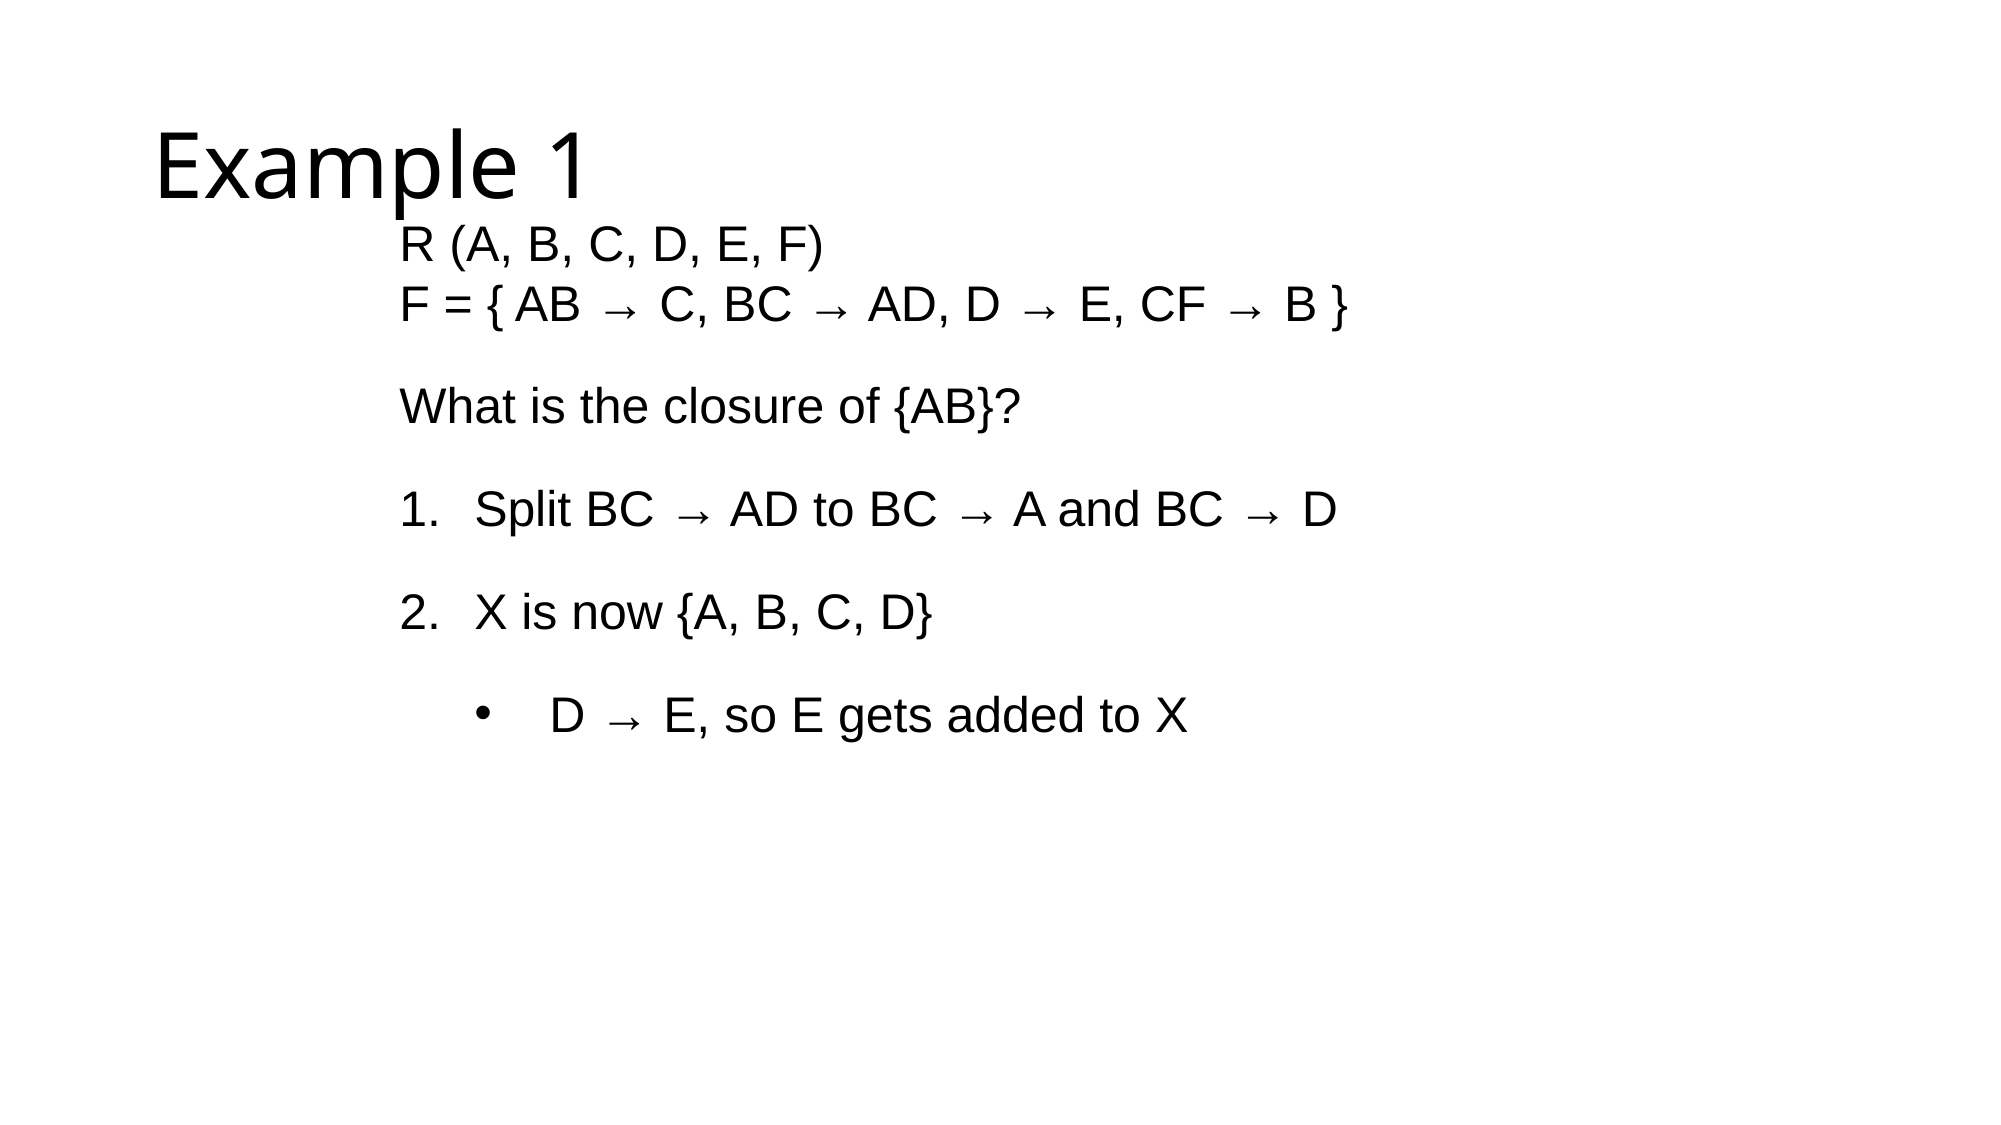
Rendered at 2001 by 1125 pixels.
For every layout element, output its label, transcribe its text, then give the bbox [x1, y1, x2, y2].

title Example 1 [137, 59, 1863, 278]
text_box R (A, B, C, D, E, F) F = { AB → C, BC → AD, D → E, CF → B } What is the closure of {AB}? Split BC → AD to BC → A and BC → D X is now {A, B, C, D} D → E, so E gets added to X [322, 278, 1713, 845]
